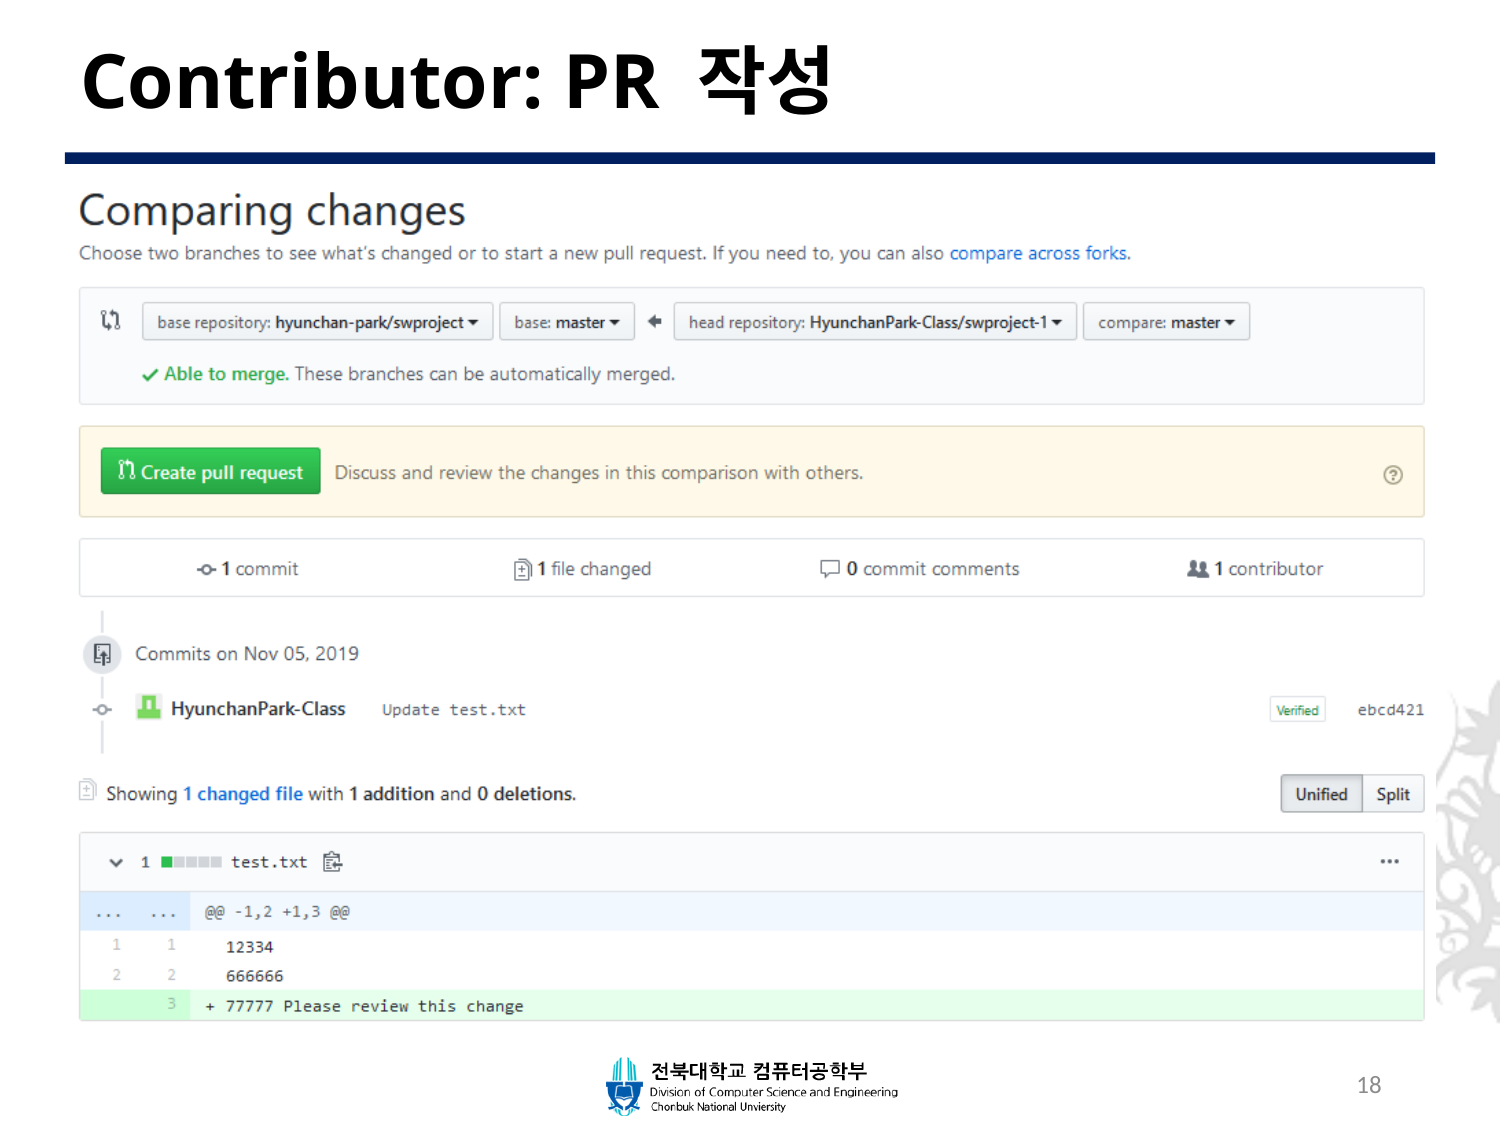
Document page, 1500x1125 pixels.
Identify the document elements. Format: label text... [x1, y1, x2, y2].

picture [600, 1057, 900, 1116]
title Contributor: PR 작성 [64, 26, 1436, 143]
slide_number 18 [1059, 1057, 1397, 1111]
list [64, 180, 1436, 1032]
